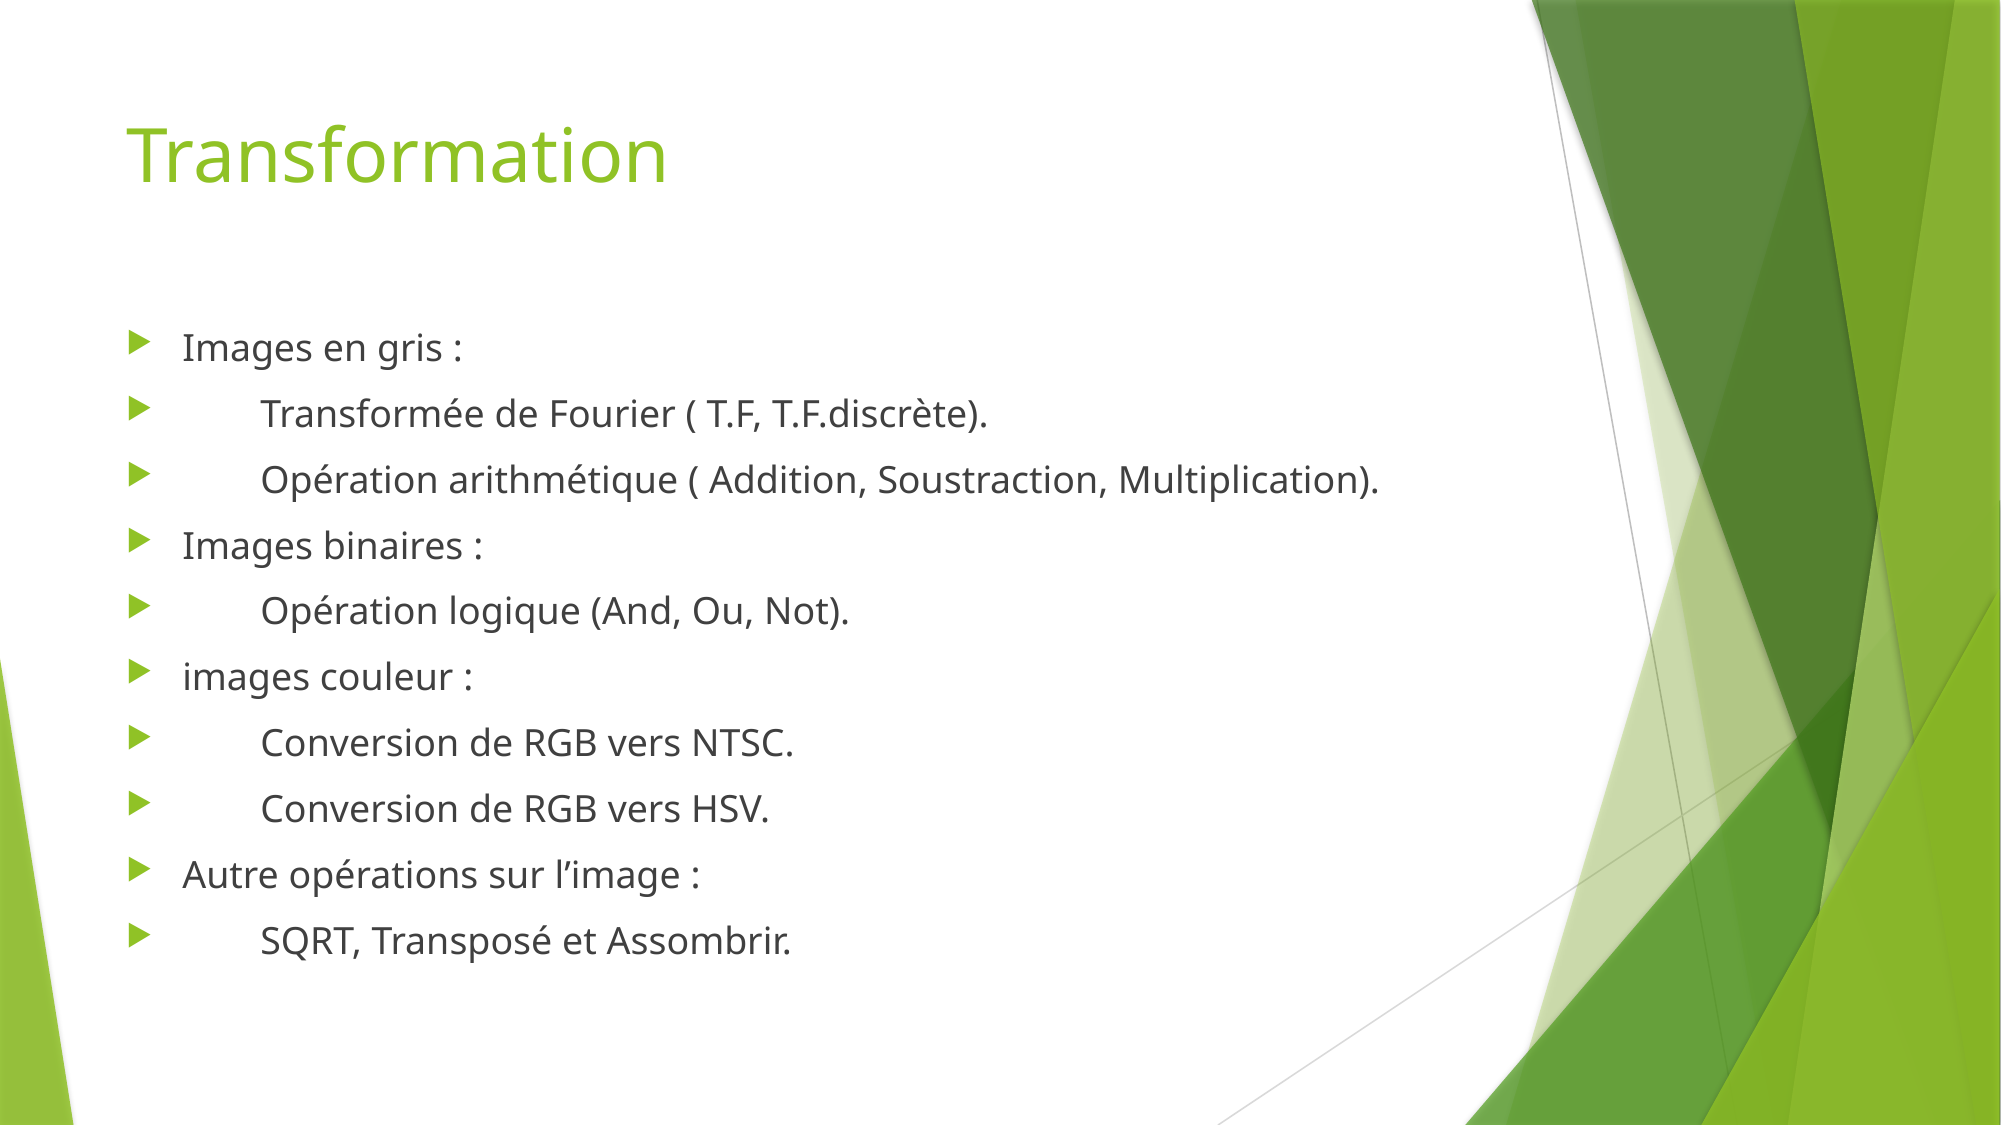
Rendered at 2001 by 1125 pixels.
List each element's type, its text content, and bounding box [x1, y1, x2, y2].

list Images en gris : Transformée de Fourier ( T.F, T.F.discrète). Opération arithmétique ( Addition, Soustraction, Multiplication). Images binaires : Opération logique (And, Ou, Not). images couleur : Conversion de RGB vers NTSC. Conversion de RGB vers HSV. Autre opérations sur l’image : SQRT, Transposé et Assombrir. [111, 316, 1522, 1053]
title Transformation [111, 99, 1522, 316]
